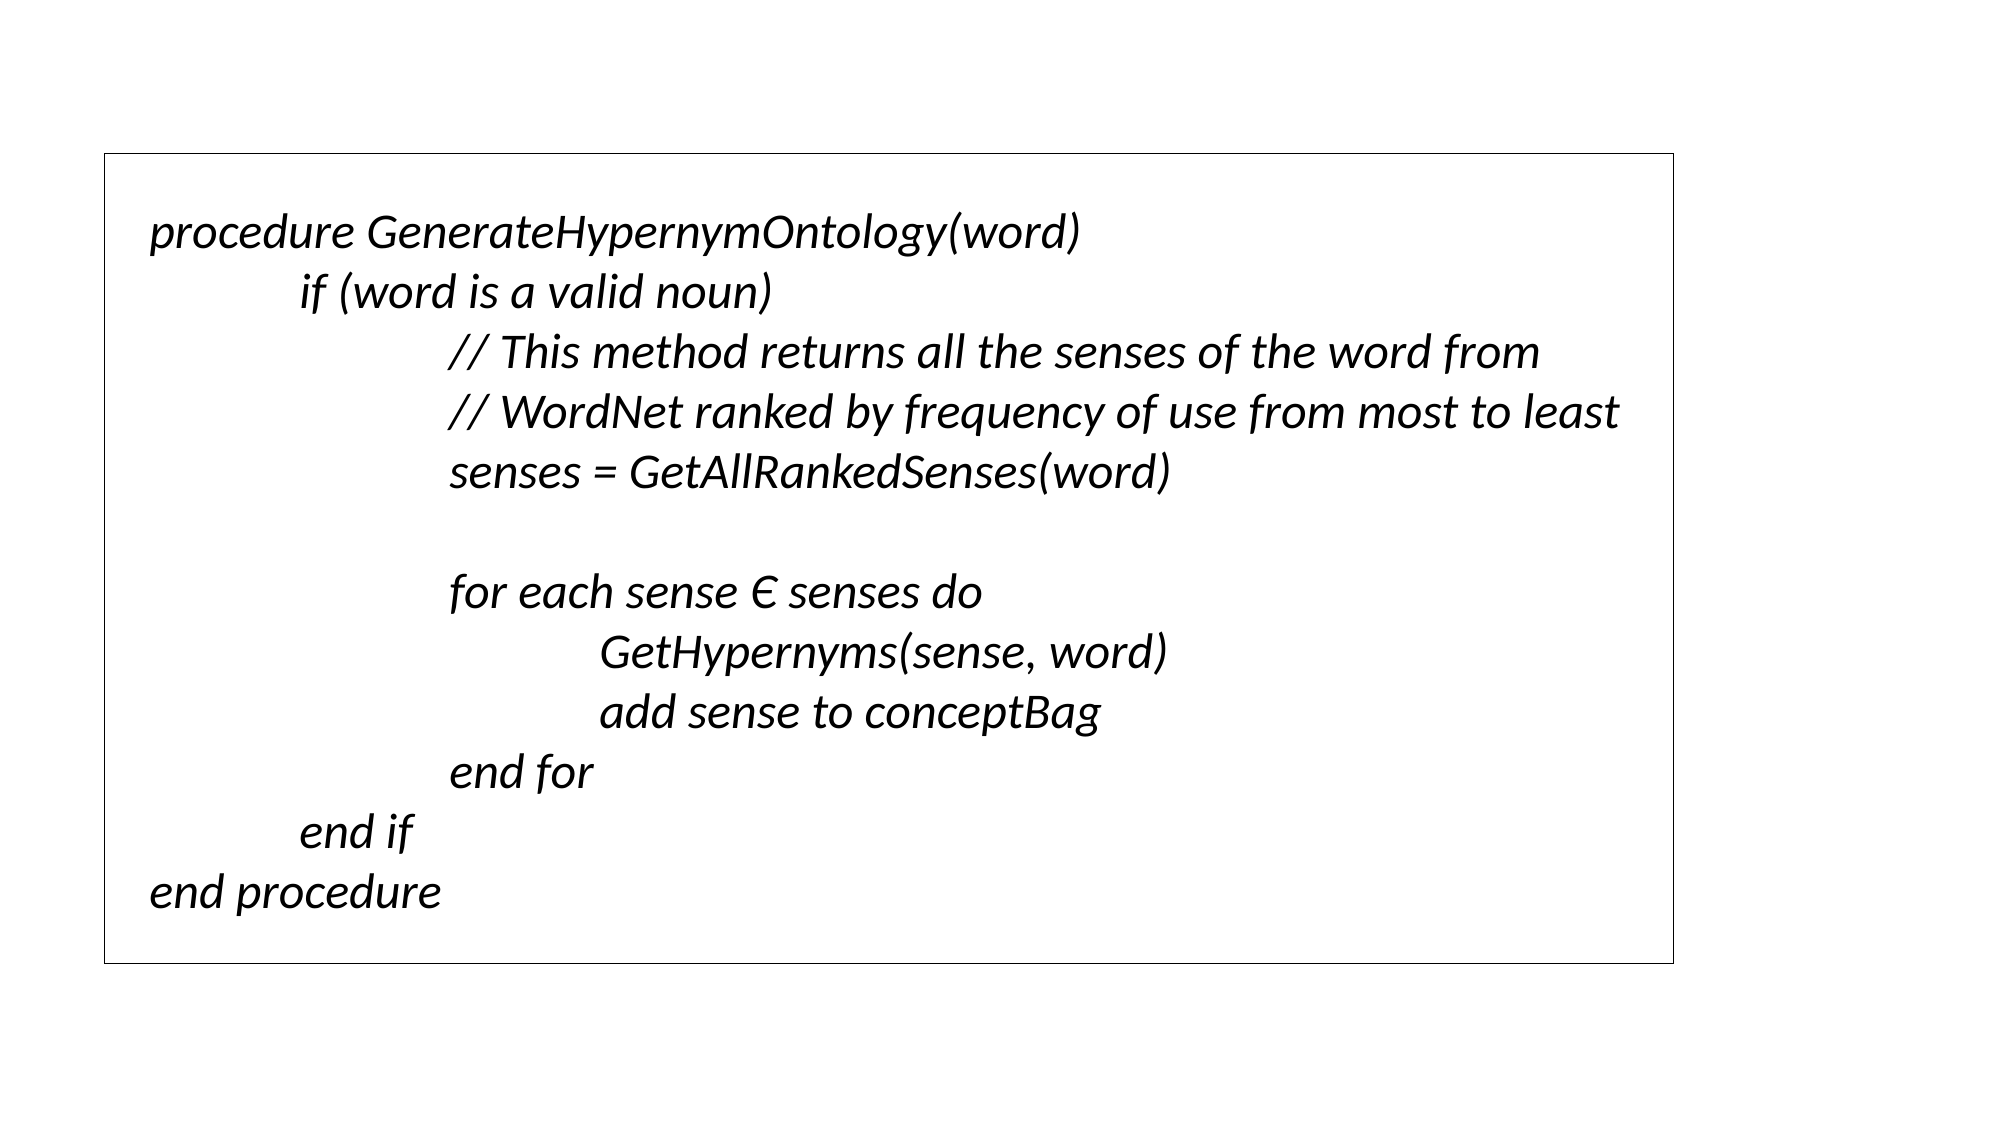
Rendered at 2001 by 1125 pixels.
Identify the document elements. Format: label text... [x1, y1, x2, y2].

text_box procedure GenerateHypernymOntology(word) if (word is a valid noun) // This method returns all the senses of the word from // WordNet ranked by frequency of use from most to least senses = GetAllRankedSenses(word) for each sense Є senses do GetHypernyms(sense, word) add sense to conceptBag end for end if end procedure [104, 153, 1674, 964]
